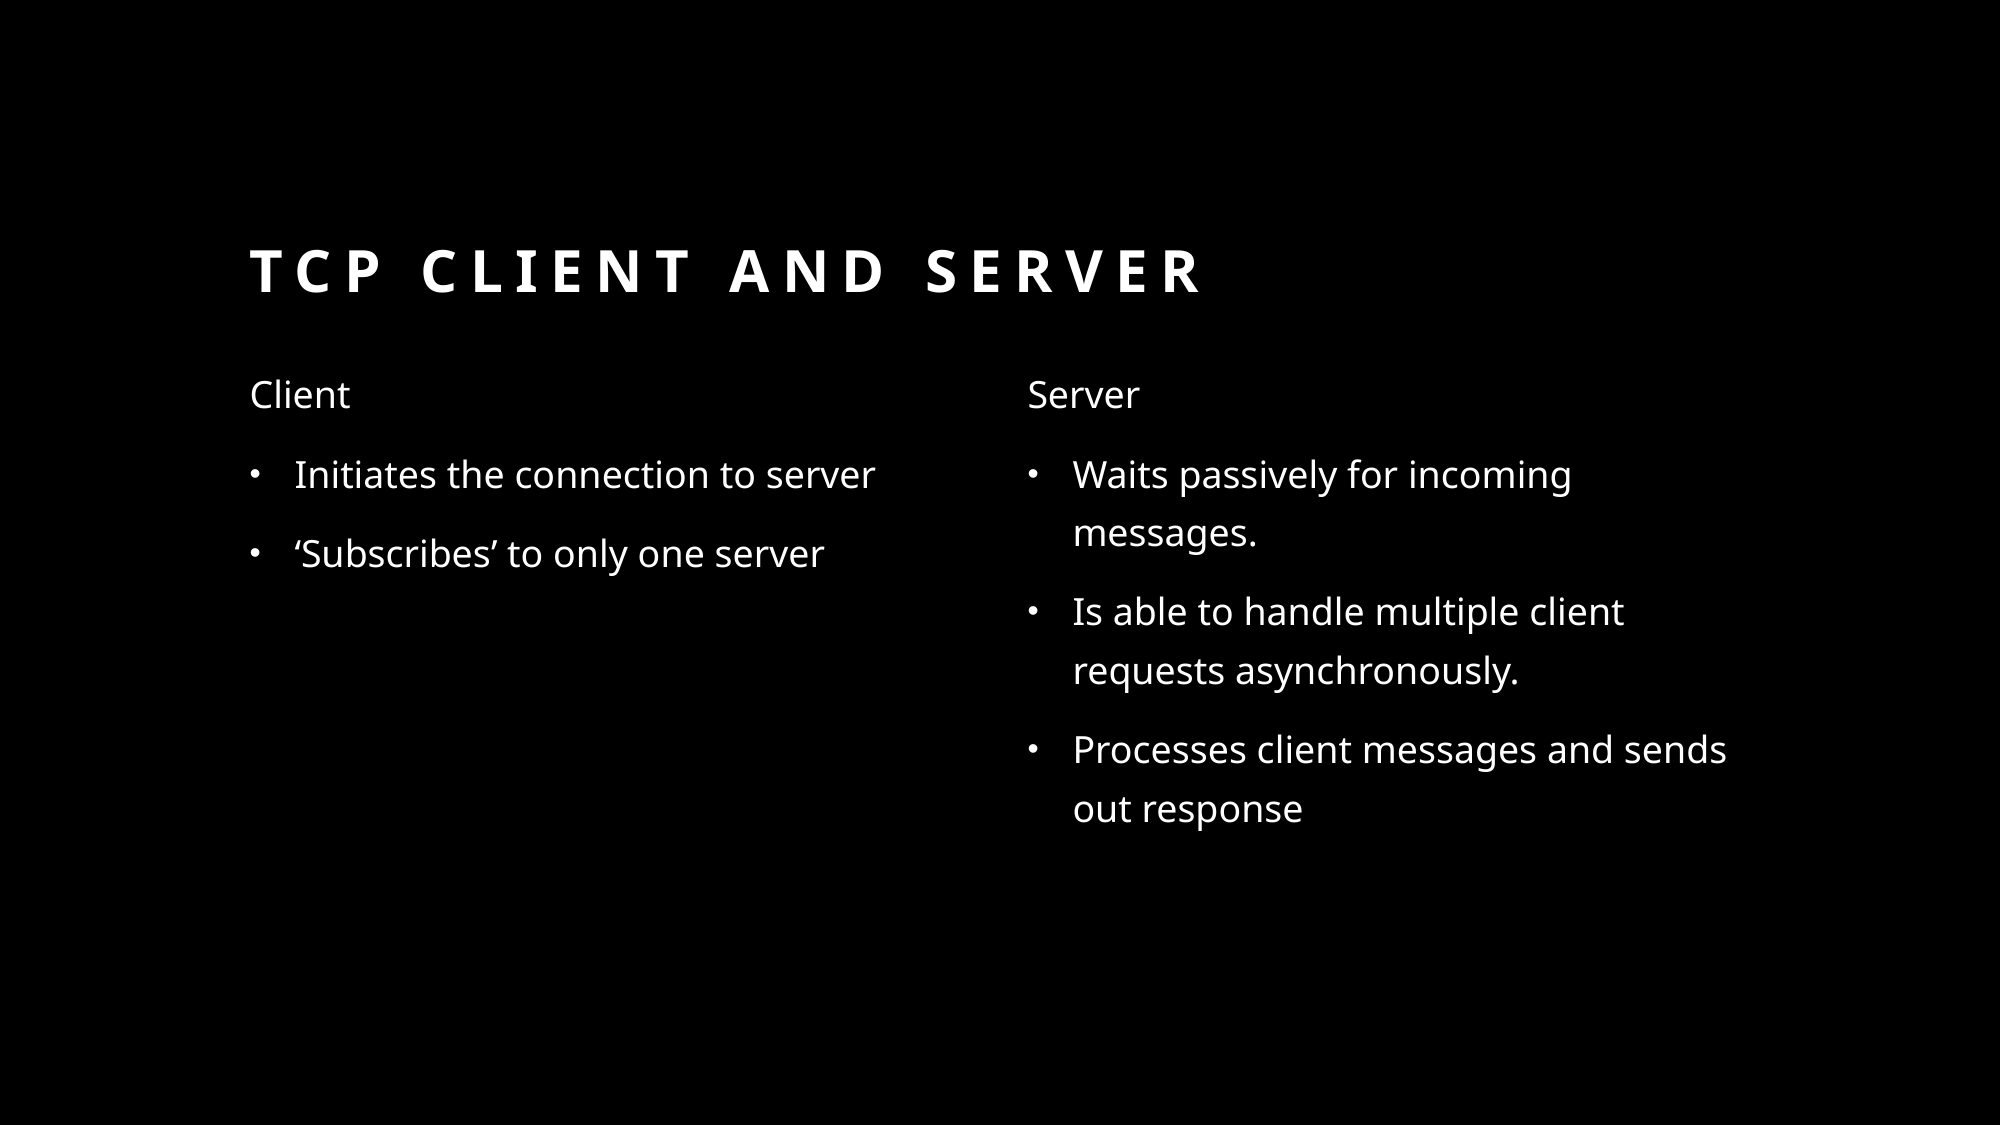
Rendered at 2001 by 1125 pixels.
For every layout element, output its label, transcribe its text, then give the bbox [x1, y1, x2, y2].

title TCp client and server [234, 166, 1750, 313]
list Client Initiates the connection to server ‘Subscribes’ to only one server [234, 350, 972, 1000]
list Server Waits passively for incoming messages. Is able to handle multiple client requests asynchronously. Processes client messages and sends out response [1012, 350, 1750, 1000]
